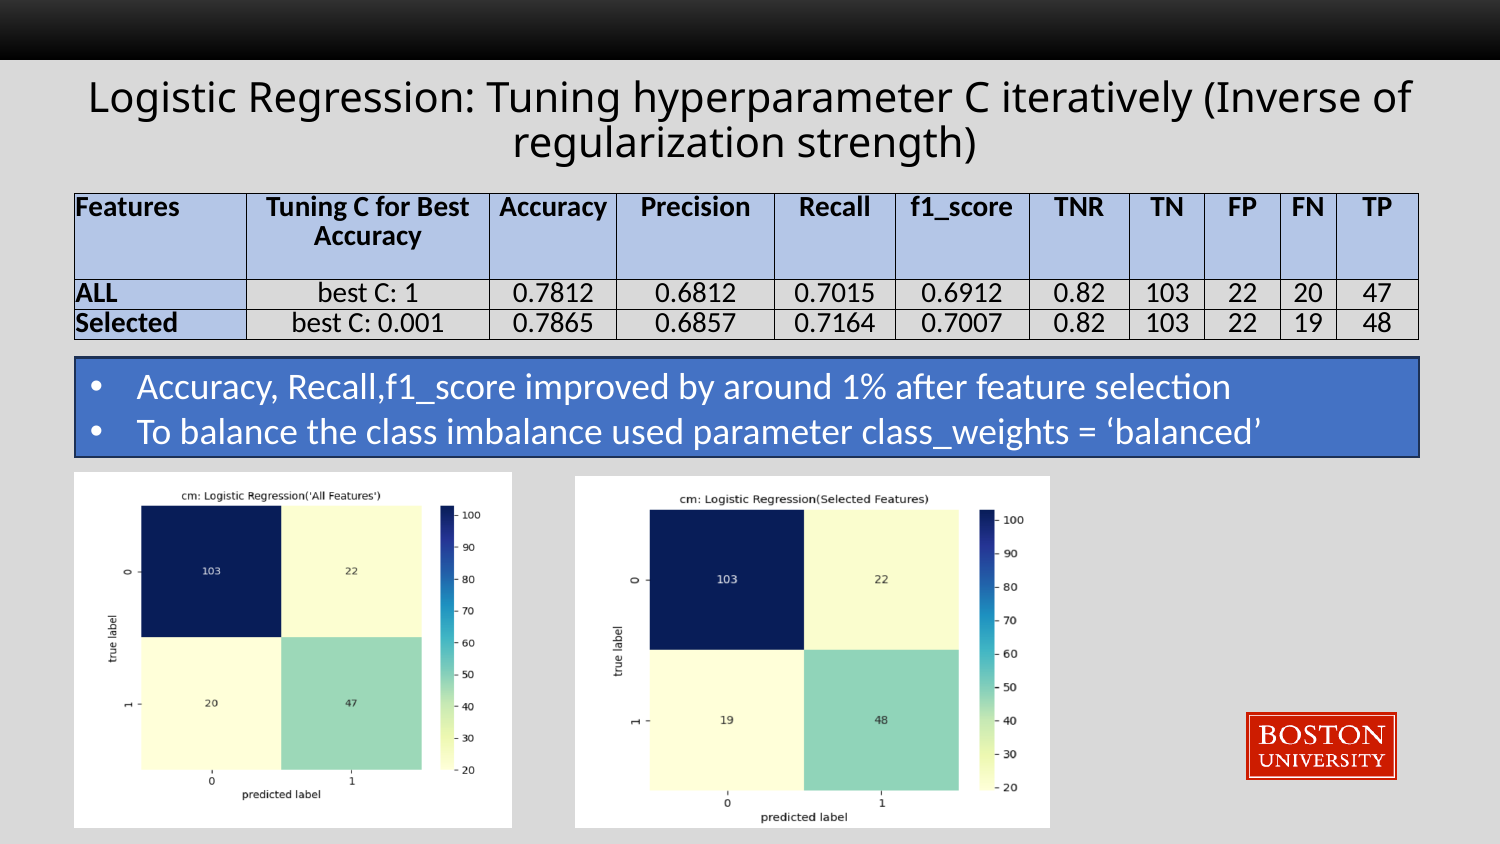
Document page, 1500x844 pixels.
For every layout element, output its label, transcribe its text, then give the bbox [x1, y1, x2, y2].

picture [74, 472, 512, 828]
table_header Precision [617, 194, 774, 279]
table_cell 19 [1281, 310, 1336, 339]
table_header FP [1205, 194, 1280, 279]
table_cell Selected [75, 310, 246, 339]
picture [1246, 712, 1397, 780]
table_cell ALL [75, 280, 246, 309]
table_cell best C: 0.001 [247, 310, 489, 339]
table_header Recall [775, 194, 895, 279]
text_box Accuracy, Recall,f1_score improved by around 1% after feature selection To balance the class imbalance used parameter class_weights = ‘balanced’ [74, 356, 1420, 458]
table_header Features [75, 194, 246, 279]
table_header TP [1337, 194, 1418, 279]
table_cell 47 [1337, 280, 1418, 309]
table_cell 103 [1130, 310, 1204, 339]
table_header f1_score [896, 194, 1029, 279]
title Logistic Regression: Tuning hyperparameter C iteratively (Inverse of regularization strength) [45, 71, 1455, 172]
table_cell 103 [1130, 280, 1204, 309]
table_cell 48 [1337, 310, 1418, 339]
table_header TN [1130, 194, 1204, 279]
table_cell 0.6912 [896, 280, 1029, 309]
table_cell 22 [1205, 280, 1280, 309]
table_cell 0.7015 [775, 280, 895, 309]
table_cell 22 [1205, 310, 1280, 339]
table_cell 0.7812 [490, 280, 616, 309]
picture [574, 476, 1050, 828]
table_cell 0.6812 [617, 280, 774, 309]
table_cell 0.6857 [617, 310, 774, 339]
table_cell 0.7007 [896, 310, 1029, 339]
table_cell 0.7164 [775, 310, 895, 339]
table_header TNR [1030, 194, 1129, 279]
table_header Tuning C for Best Accuracy [247, 194, 489, 279]
table_cell 0.82 [1030, 310, 1129, 339]
table_cell best C: 1 [247, 280, 489, 309]
table_header Accuracy [490, 194, 616, 279]
table_header FN [1281, 194, 1336, 279]
table_cell 20 [1281, 280, 1336, 309]
table_cell 0.7865 [490, 310, 616, 339]
table_cell 0.82 [1030, 280, 1129, 309]
